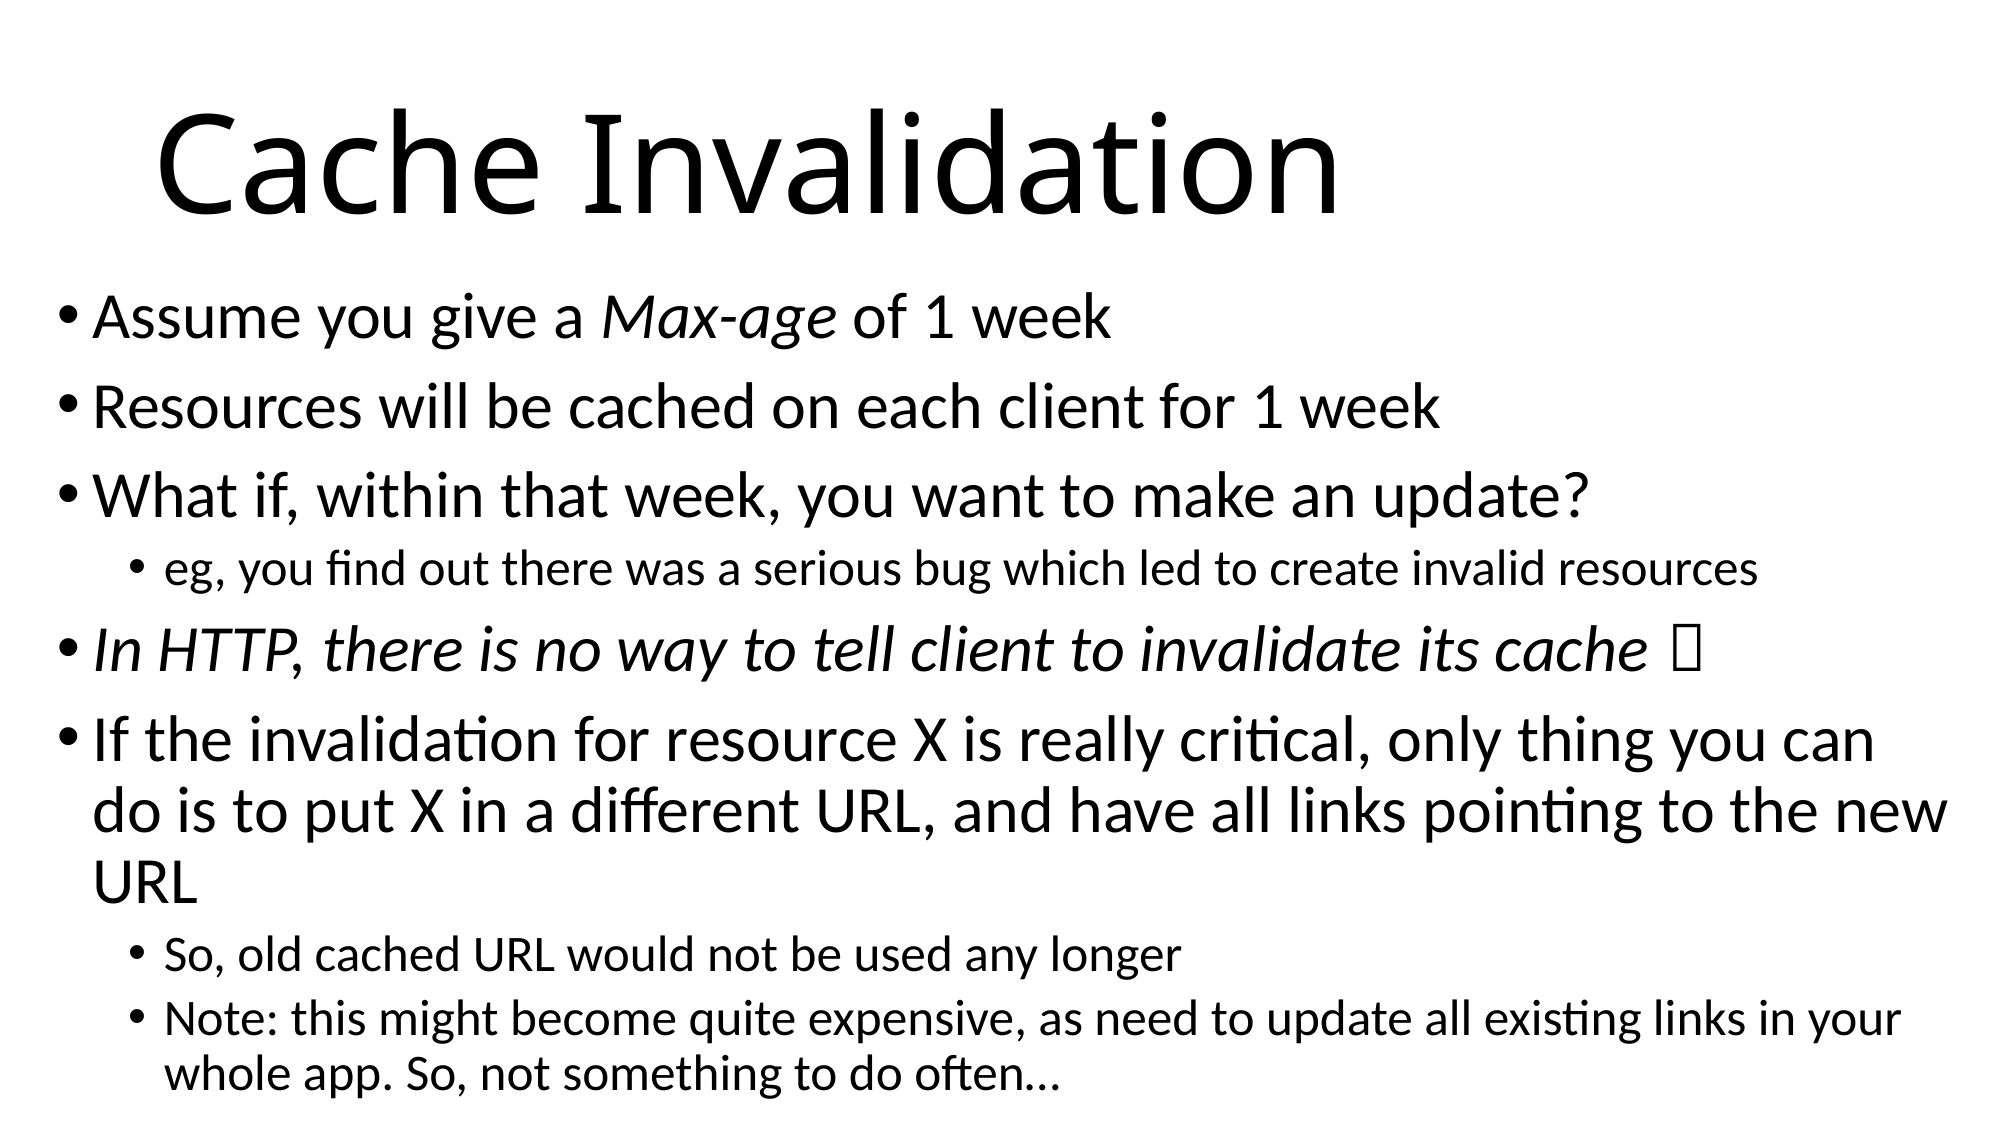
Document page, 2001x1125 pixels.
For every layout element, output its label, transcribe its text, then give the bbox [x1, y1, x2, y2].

title Cache Invalidation [137, 59, 1863, 274]
list Assume you give a Max-age of 1 week Resources will be cached on each client for 1 week What if, within that week, you want to make an update? eg, you find out there was a serious bug which led to create invalid resources In HTTP, there is no way to tell client to invalidate its cache  If the invalidation for resource X is really critical, only thing you can do is to put X in a different URL, and have all links pointing to the new URL So, old cached URL would not be used any longer Note: this might become quite expensive, as need to update all existing links in your whole app. So, not something to do often… [41, 274, 1973, 1118]
